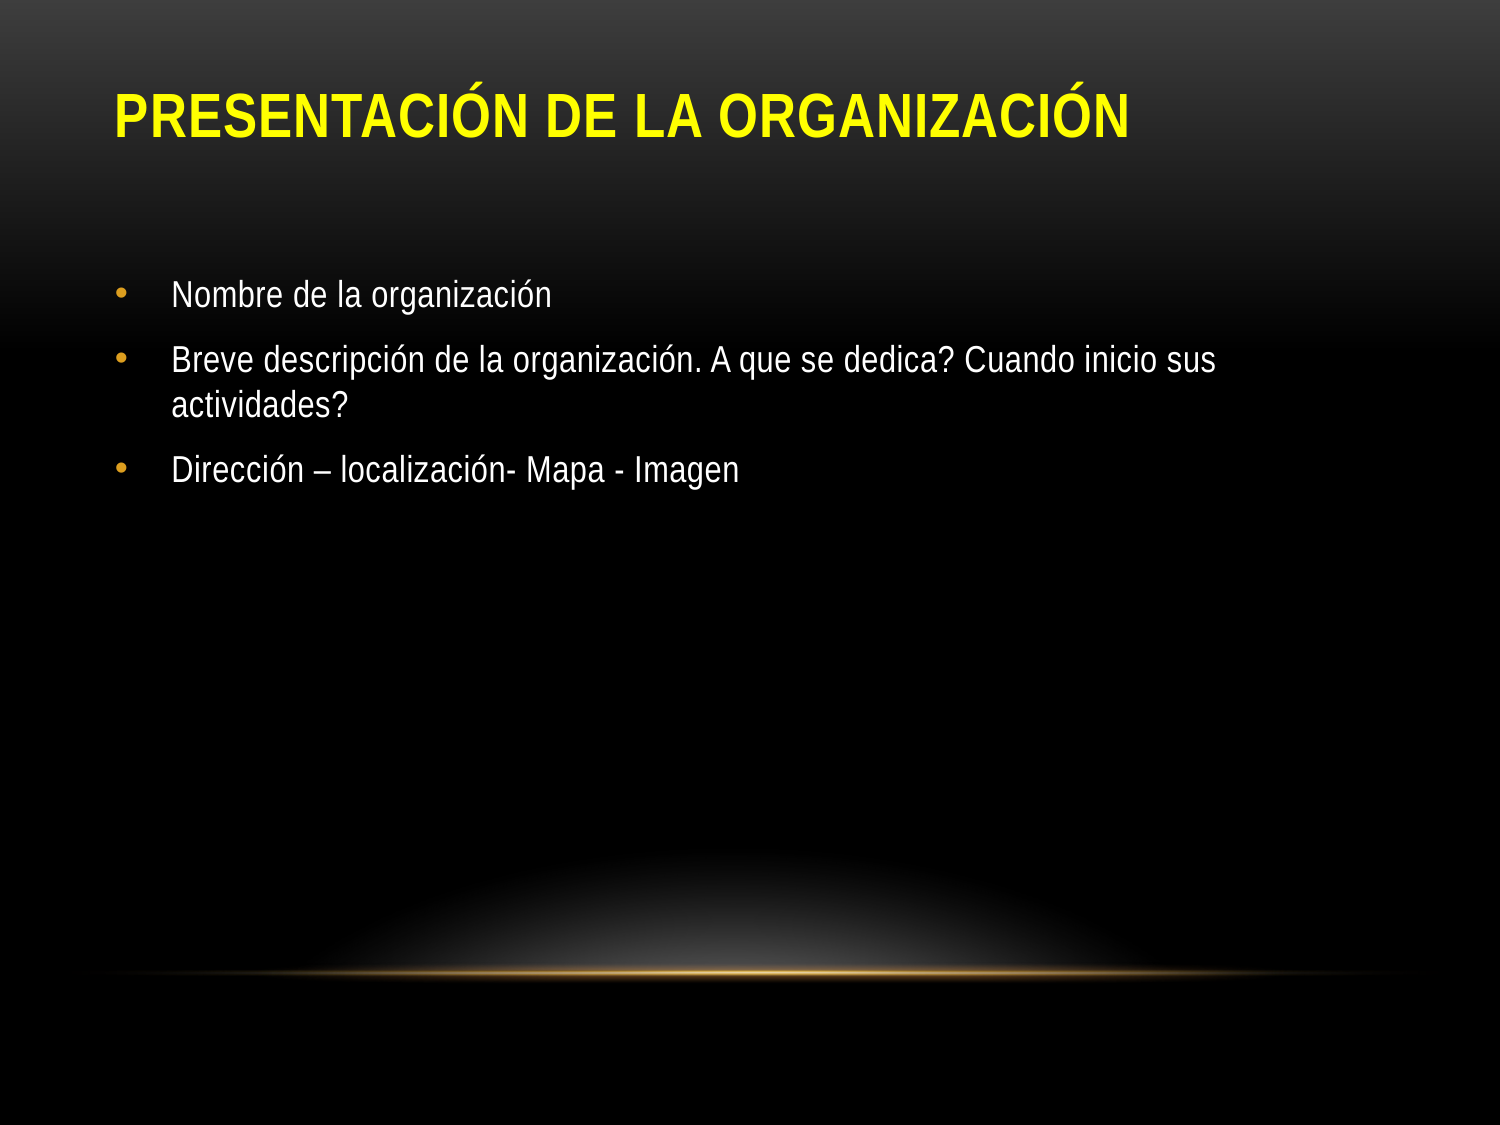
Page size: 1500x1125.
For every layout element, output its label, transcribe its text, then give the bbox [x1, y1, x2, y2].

list Nombre de la organización Breve descripción de la organización. A que se dedica? Cuando inicio sus actividades? Dirección – localización- Mapa - Imagen [99, 262, 1400, 938]
title Presentación de la Organización [99, 45, 1400, 233]
picture [0, 0, 1500, 1125]
